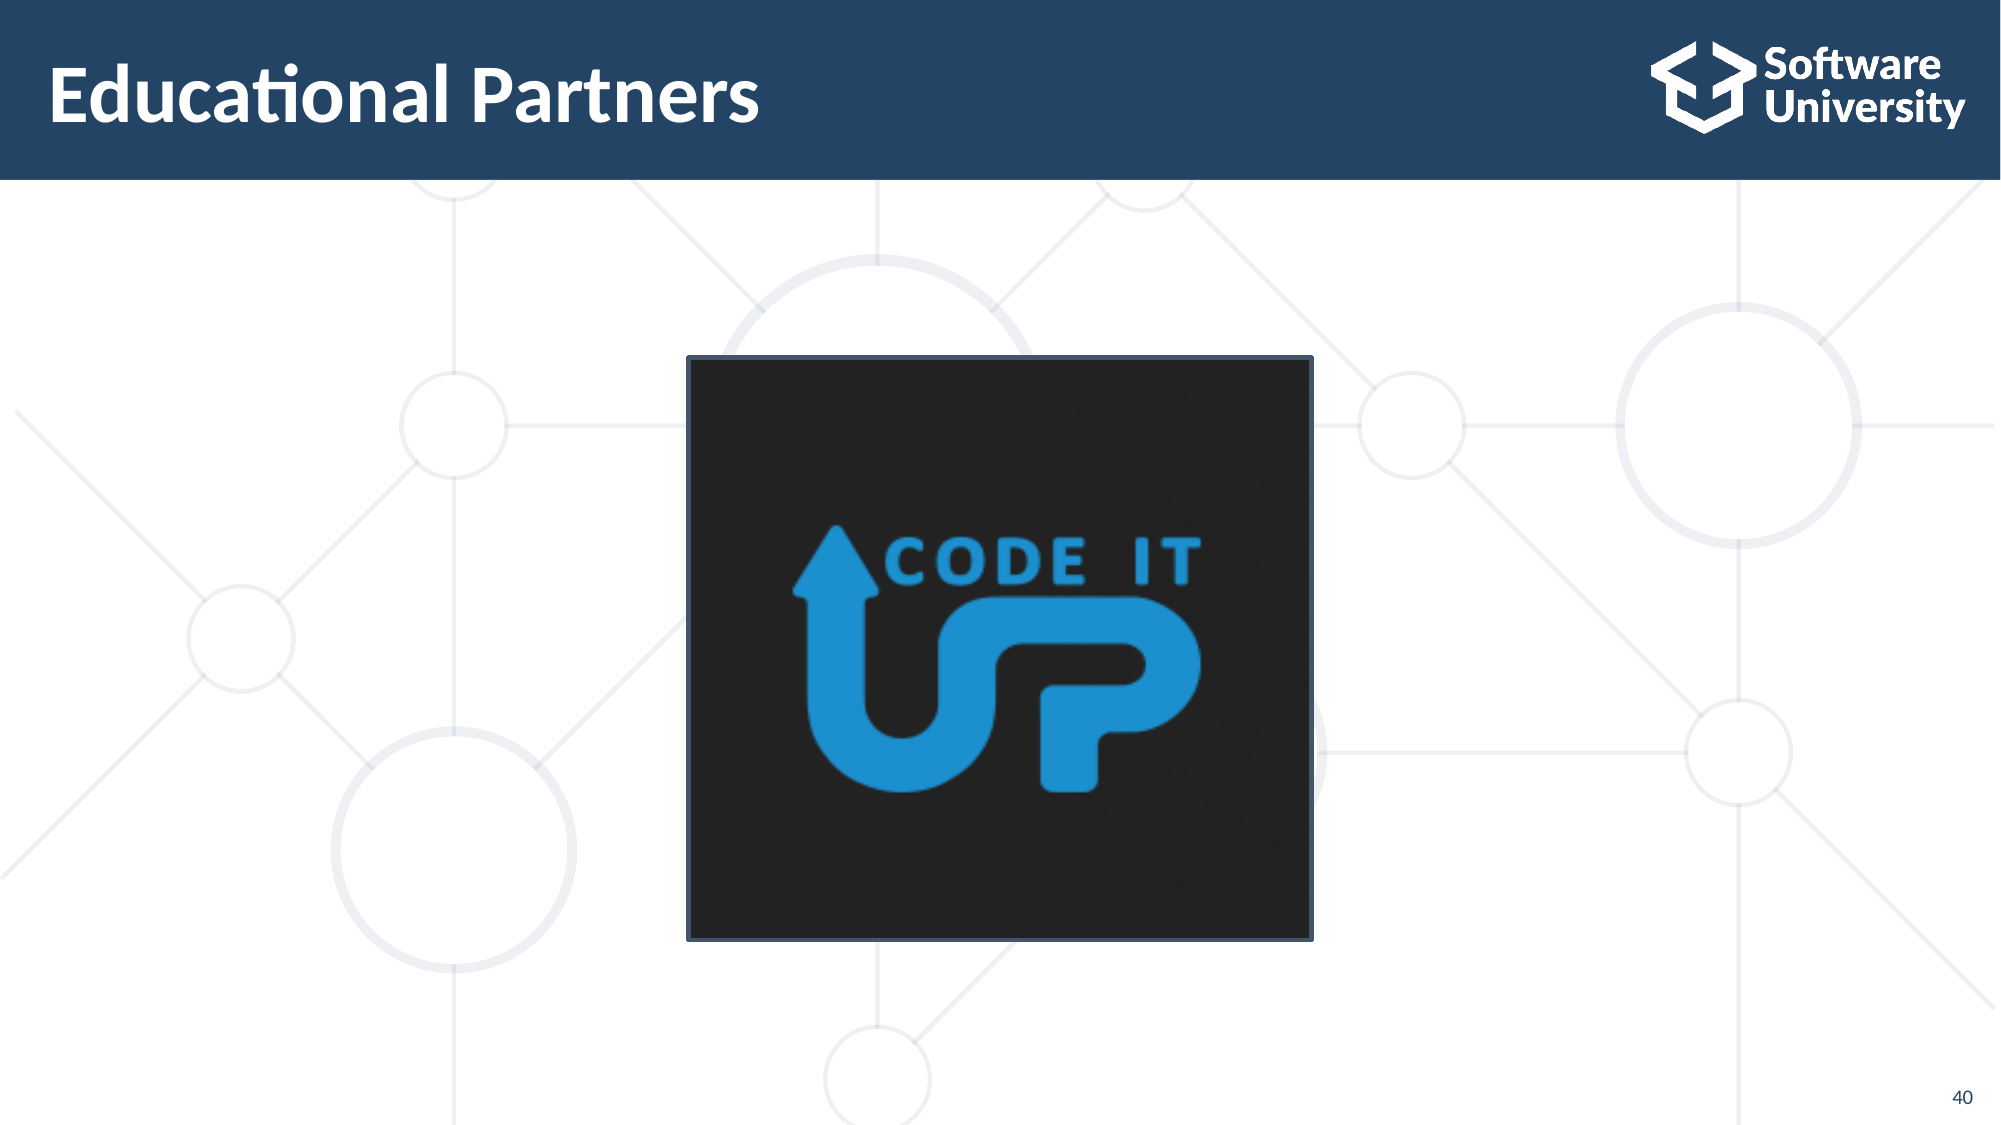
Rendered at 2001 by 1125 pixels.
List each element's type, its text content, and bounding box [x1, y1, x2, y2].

slide_number 40 [1927, 1067, 1989, 1117]
picture [1651, 41, 1966, 134]
title Educational Partners [31, 16, 1625, 162]
picture [690, 359, 1310, 939]
